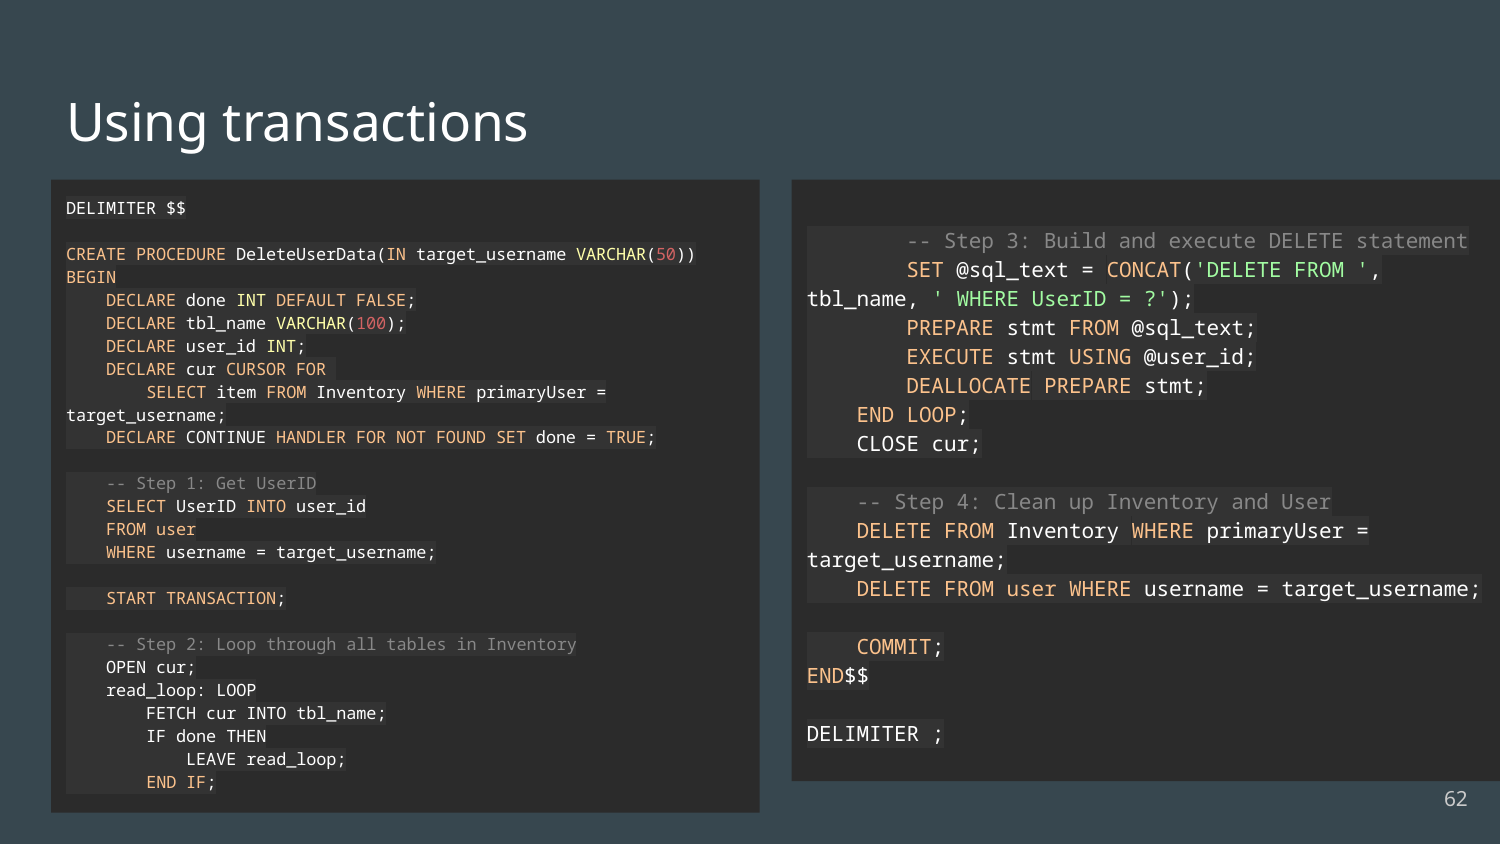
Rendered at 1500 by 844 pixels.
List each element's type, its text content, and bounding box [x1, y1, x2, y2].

list -- Step 3: Build and execute DELETE statement SET @sql_text = CONCAT('DELETE FROM ', tbl_name, ' WHERE UserID = ?'); PREPARE stmt FROM @sql_text; EXECUTE stmt USING @user_id; DEALLOCATE PREPARE stmt; END LOOP; CLOSE cur; -- Step 4: Clean up Inventory and User DELETE FROM Inventory WHERE primaryUser = target_username; DELETE FROM user WHERE username = target_username; COMMIT; END$$ DELIMITER ; [791, 179, 1500, 782]
slide_number ‹#› [1392, 782, 1483, 833]
list DELIMITER $$ CREATE PROCEDURE DeleteUserData(IN target_username VARCHAR(50)) BEGIN DECLARE done INT DEFAULT FALSE; DECLARE tbl_name VARCHAR(100); DECLARE user_id INT; DECLARE cur CURSOR FOR SELECT item FROM Inventory WHERE primaryUser = target_username; DECLARE CONTINUE HANDLER FOR NOT FOUND SET done = TRUE; -- Step 1: Get UserID SELECT UserID INTO user_id FROM user WHERE username = target_username; START TRANSACTION; -- Step 2: Loop through all tables in Inventory OPEN cur; read_loop: LOOP FETCH cur INTO tbl_name; IF done THEN LEAVE read_loop; END IF; [51, 179, 760, 813]
title Using transactions [51, 72, 1449, 167]
